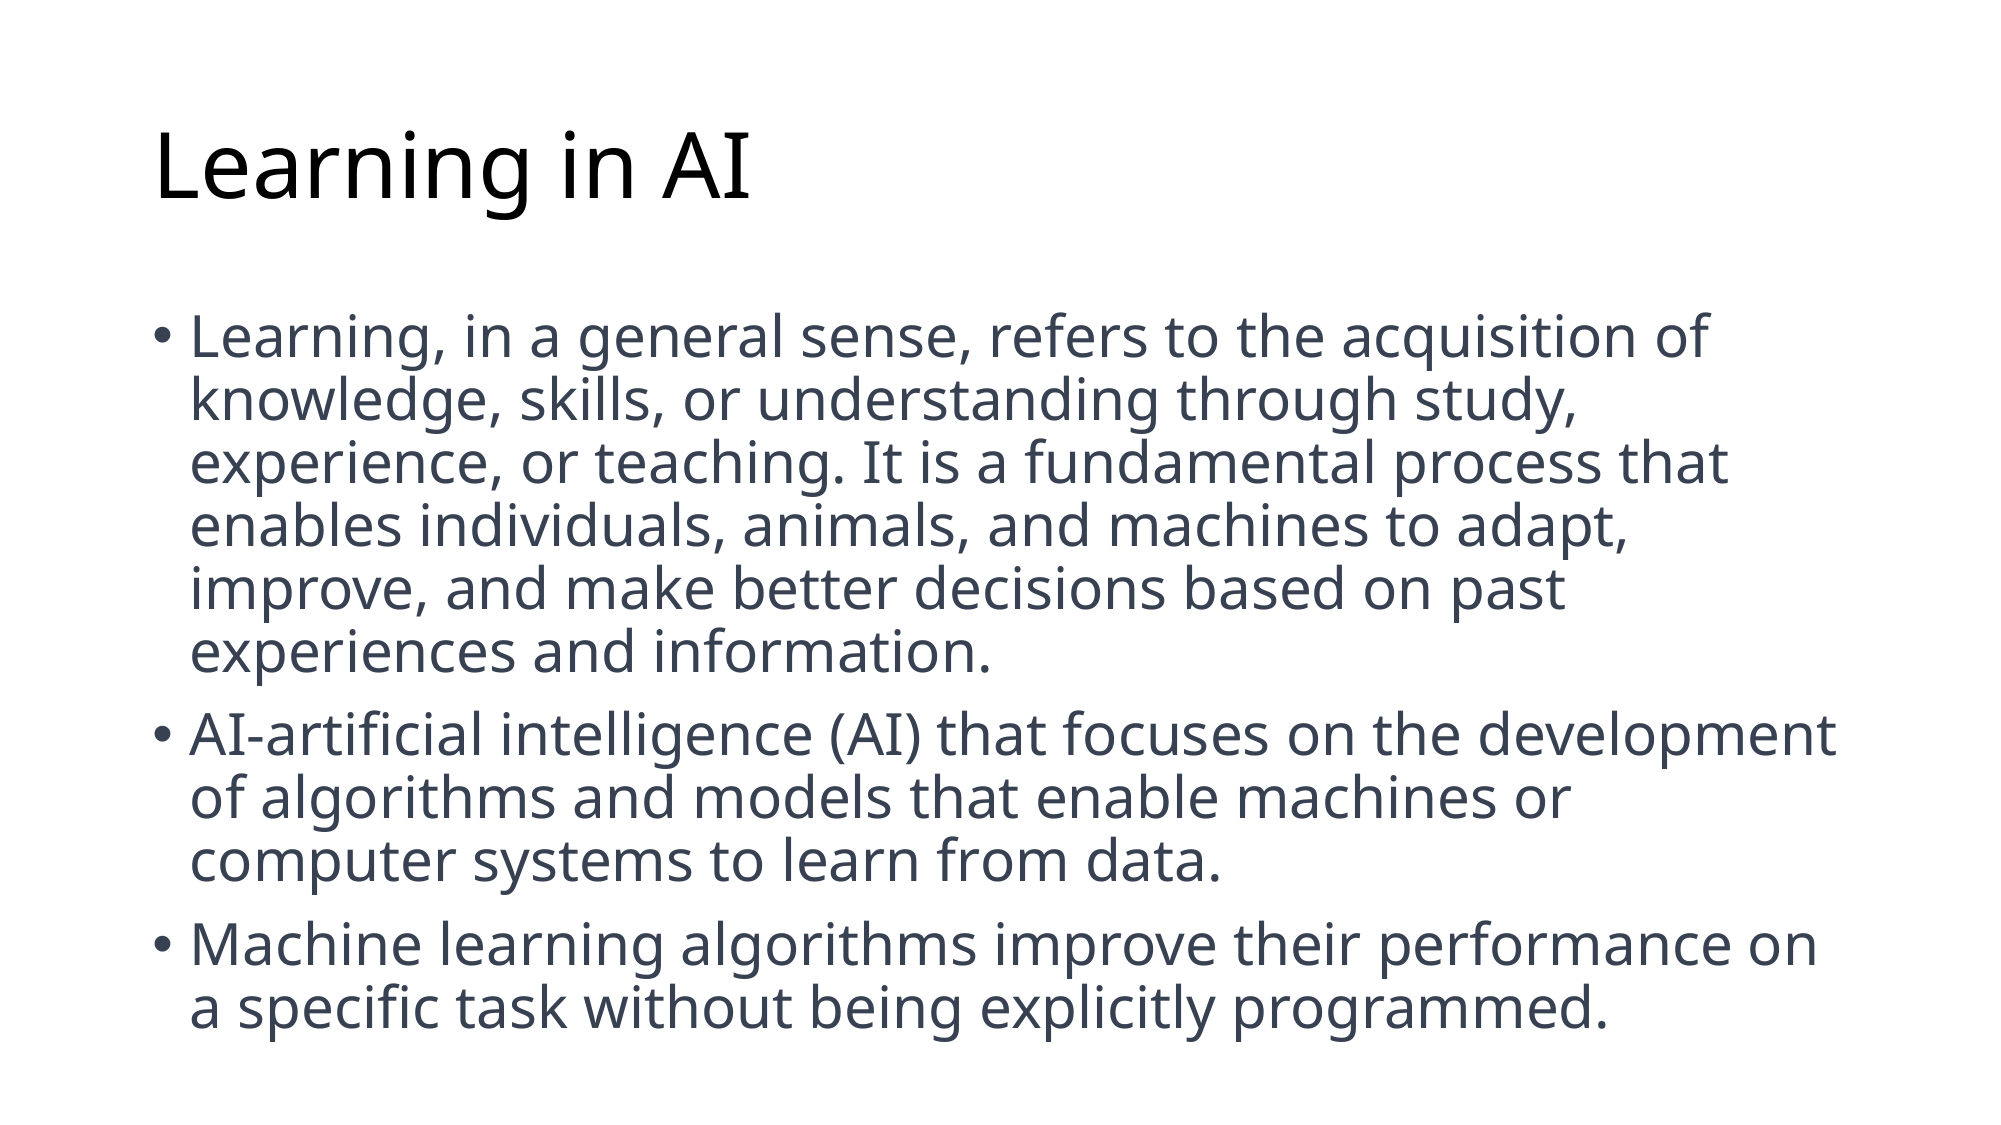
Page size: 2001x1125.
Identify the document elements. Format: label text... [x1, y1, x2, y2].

list Learning, in a general sense, refers to the acquisition of knowledge, skills, or understanding through study, experience, or teaching. It is a fundamental process that enables individuals, animals, and machines to adapt, improve, and make better decisions based on past experiences and information. AI-artificial intelligence (AI) that focuses on the development of algorithms and models that enable machines or computer systems to learn from data. Machine learning algorithms improve their performance on a specific task without being explicitly programmed. [137, 299, 1863, 1014]
title Learning in AI [137, 59, 1863, 278]
